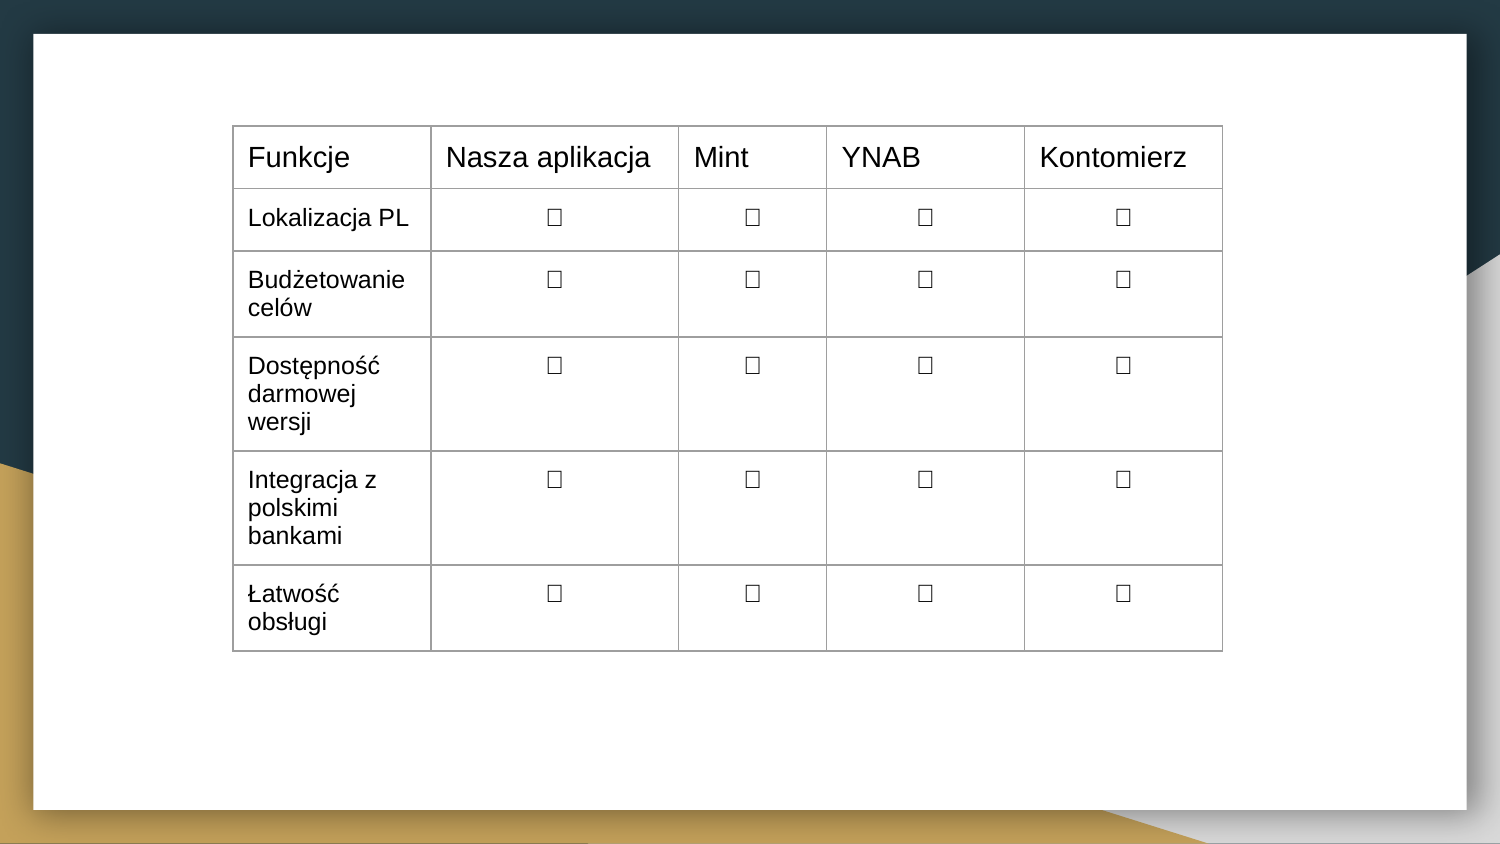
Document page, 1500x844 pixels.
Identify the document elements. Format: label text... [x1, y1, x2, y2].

table_cell ✅ [1025, 452, 1222, 564]
table_cell ❌ [827, 566, 1024, 650]
table_cell ✅ [827, 252, 1024, 336]
table_cell ❌ [679, 452, 826, 564]
table_cell Budżetowanie celów [234, 252, 430, 336]
table_cell Integracja z polskimi bankami [234, 452, 430, 564]
table_cell ❌ [1025, 252, 1222, 336]
table_cell ❌ [679, 189, 826, 250]
table_header Funkcje [234, 127, 430, 188]
table_cell ✅ [679, 252, 826, 336]
table_cell ❌ [679, 566, 826, 650]
table_cell ✅ [1025, 189, 1222, 250]
table_header Nasza aplikacja [432, 127, 678, 188]
table_cell Lokalizacja PL [234, 189, 430, 250]
table_cell ✅ [432, 566, 678, 650]
table_cell ❌ [827, 338, 1024, 450]
table_cell ✅ [432, 189, 678, 250]
table_cell ✅ [679, 338, 826, 450]
table_cell ✅ [432, 338, 678, 450]
table_header YNAB [827, 127, 1024, 188]
table_cell ❌ [827, 452, 1024, 564]
table_cell ✅ [1025, 338, 1222, 450]
table_cell ✅ [432, 252, 678, 336]
table_header Mint [679, 127, 826, 188]
table_cell Łatwość obsługi [234, 566, 430, 650]
table_cell Dostępność darmowej wersji [234, 338, 430, 450]
table_header Kontomierz [1025, 127, 1222, 188]
table_cell ❌ [1025, 566, 1222, 650]
table_cell ✅ [432, 452, 678, 564]
table_cell ❌ [827, 189, 1024, 250]
